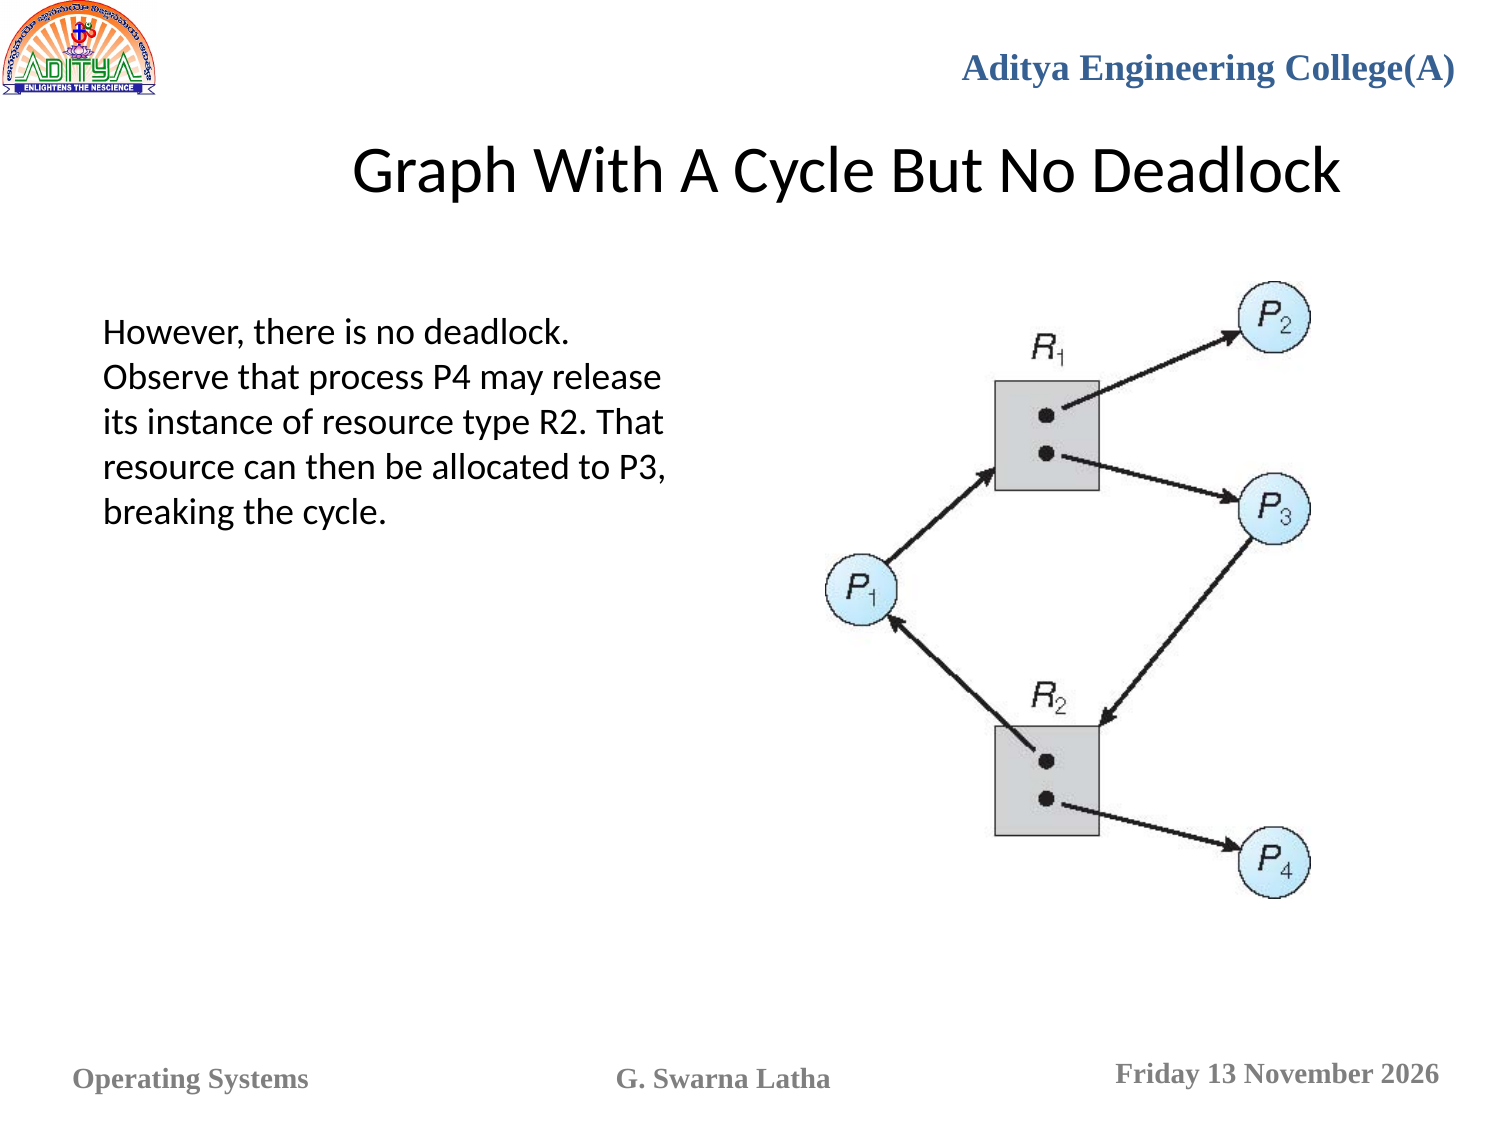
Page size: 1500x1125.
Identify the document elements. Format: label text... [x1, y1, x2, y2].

picture [825, 280, 1311, 900]
picture [0, 0, 157, 96]
title Graph With A Cycle But No Deadlock [195, 128, 1500, 204]
text_box However, there is no deadlock. Observe that process P4 may release its instance of resource type R2. That resource can then be allocated to P3, breaking the cycle. [88, 299, 707, 540]
